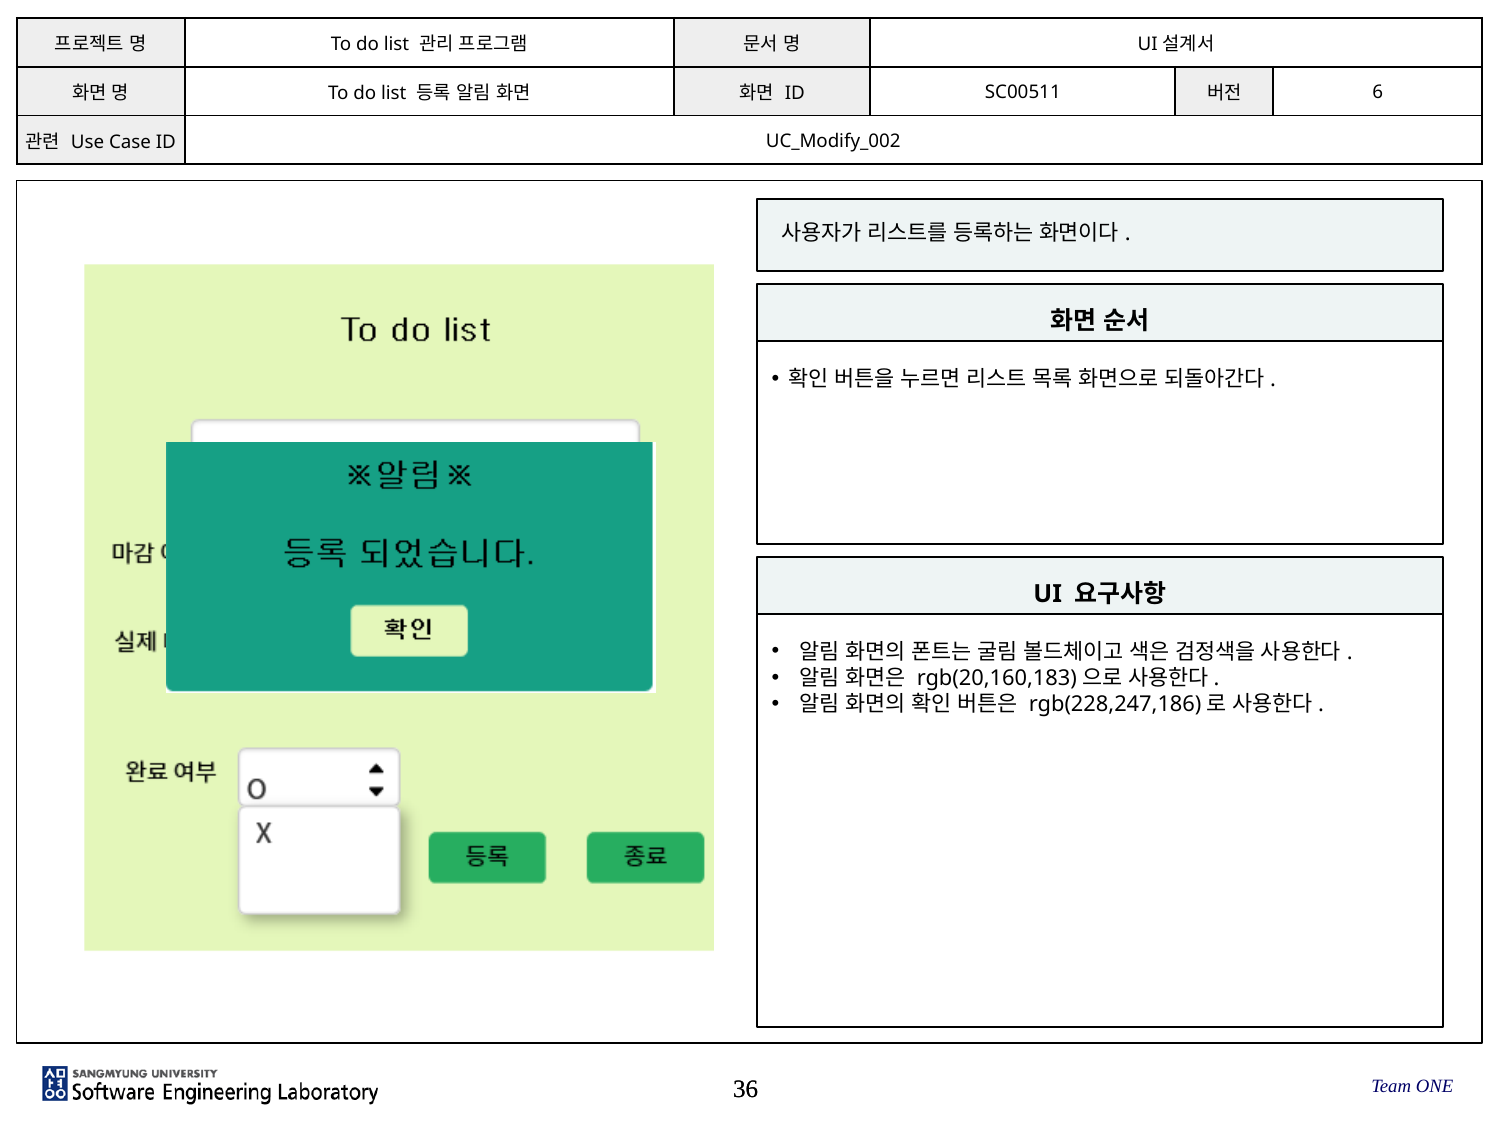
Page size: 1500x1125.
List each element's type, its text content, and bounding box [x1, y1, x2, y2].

table_cell 화면 명 [18, 68, 184, 115]
table_cell To do list 등록 알림 화면 [186, 68, 673, 115]
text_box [756, 283, 1444, 544]
footer Team ONE [994, 1060, 1454, 1110]
table_cell 버전 [1176, 68, 1272, 115]
table_cell UC_Modify_002 [186, 116, 1481, 163]
table_cell SC00511 [871, 68, 1174, 115]
table_header 프로젝트 명 [18, 19, 184, 66]
table_header UI설계서 [871, 19, 1481, 66]
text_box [756, 556, 1444, 1028]
table_cell 관련 Use Case ID [18, 116, 184, 163]
table_header 문서 명 [675, 19, 869, 66]
text_box 사용자가 리스트를 등록하는 화면이다. [756, 198, 1444, 271]
table_cell 화면 ID [675, 68, 869, 115]
picture [42, 1066, 382, 1106]
table_cell 6 [1274, 68, 1481, 115]
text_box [83, 262, 714, 962]
table_header To do list 관리 프로그램 [186, 19, 673, 66]
